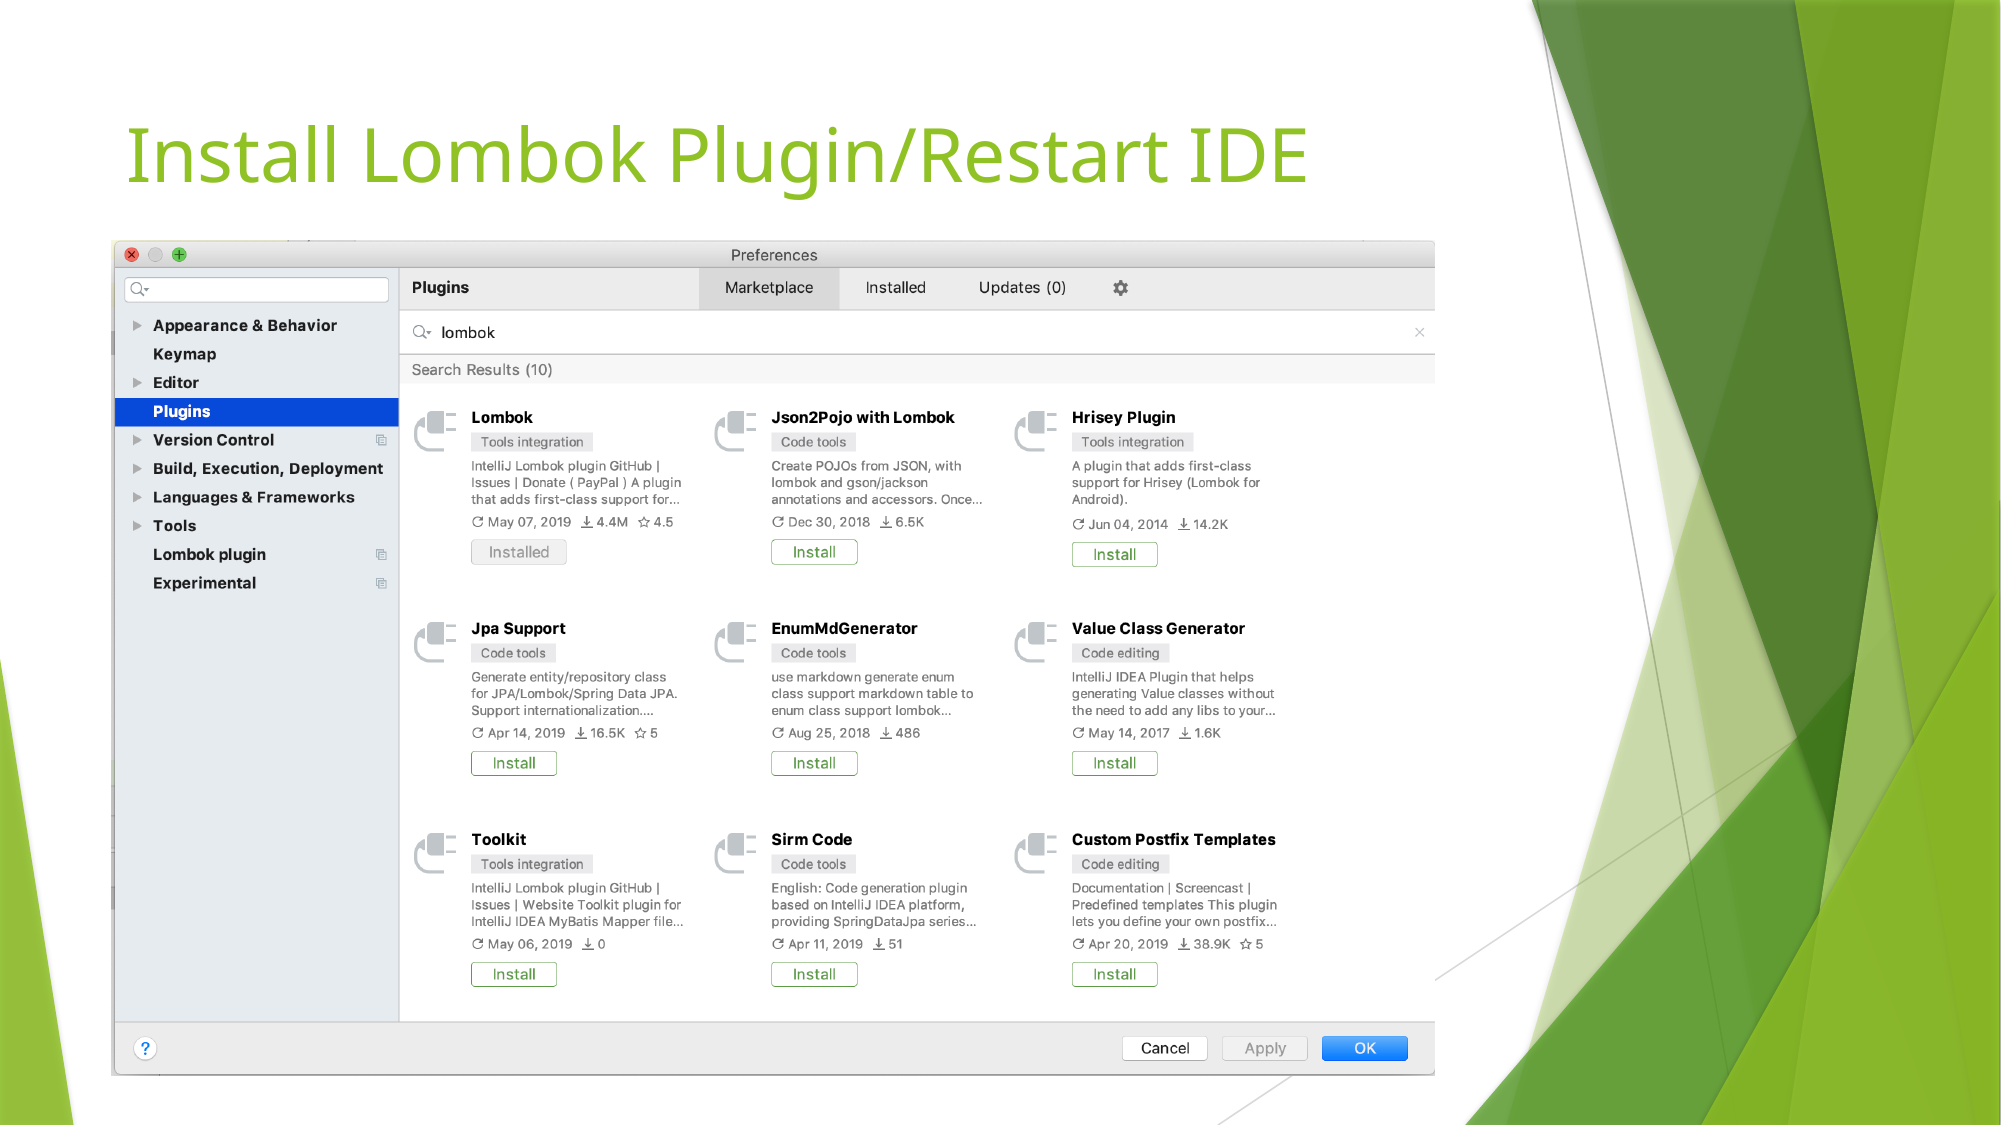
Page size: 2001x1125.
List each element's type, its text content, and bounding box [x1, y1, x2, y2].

title Install Lombok Plugin/Restart IDE [111, 99, 1522, 317]
picture [110, 239, 1436, 1077]
